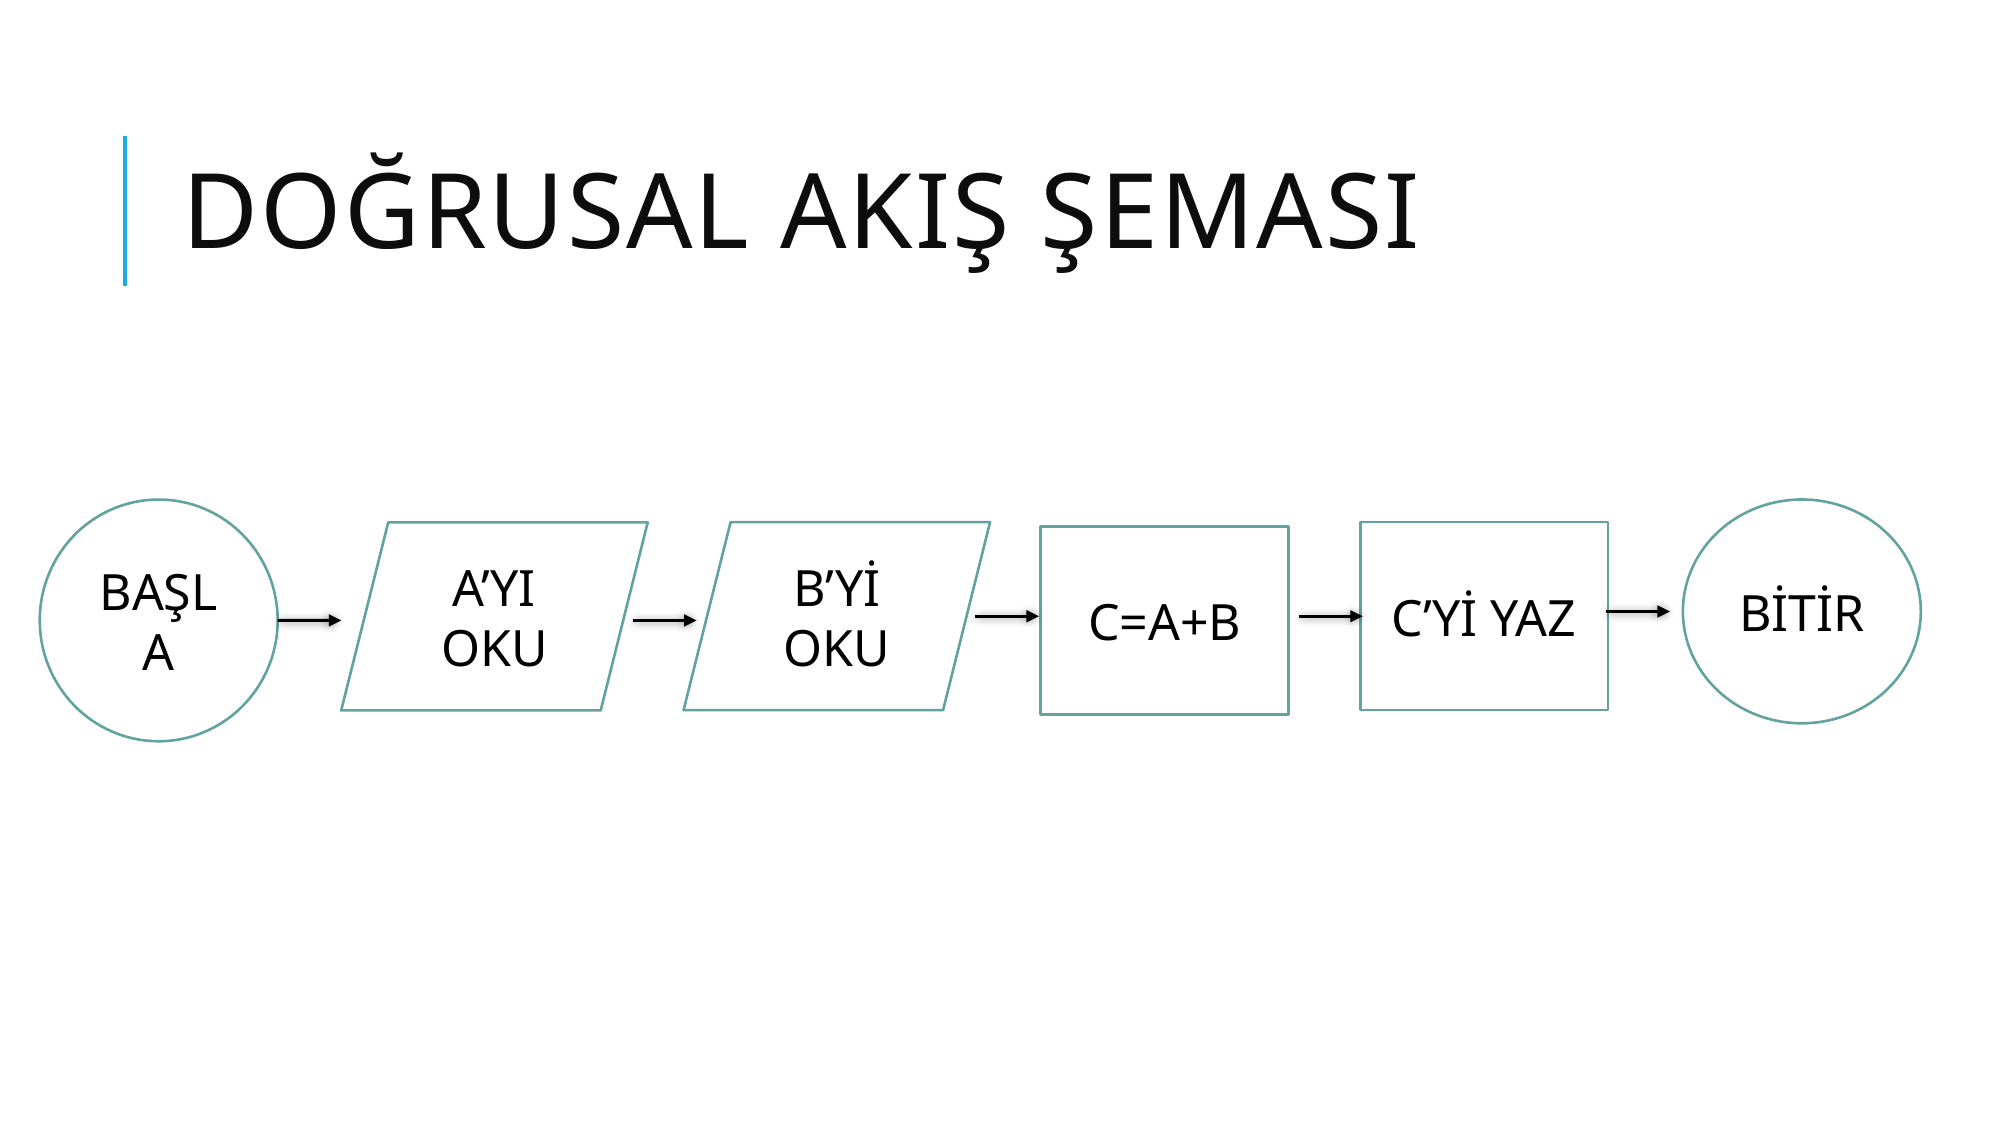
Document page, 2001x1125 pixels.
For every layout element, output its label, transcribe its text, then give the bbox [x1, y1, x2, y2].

text_box BİTİR [1681, 498, 1923, 725]
text_box A’YI OKU [339, 521, 649, 712]
text_box B’Yİ OKU [682, 520, 992, 712]
text_box C’Yİ YAZ [1359, 521, 1609, 711]
title Doğrusal akış şeması [168, 96, 1763, 342]
text_box BAŞLA [38, 498, 279, 743]
text_box C=A+B [1039, 525, 1290, 716]
